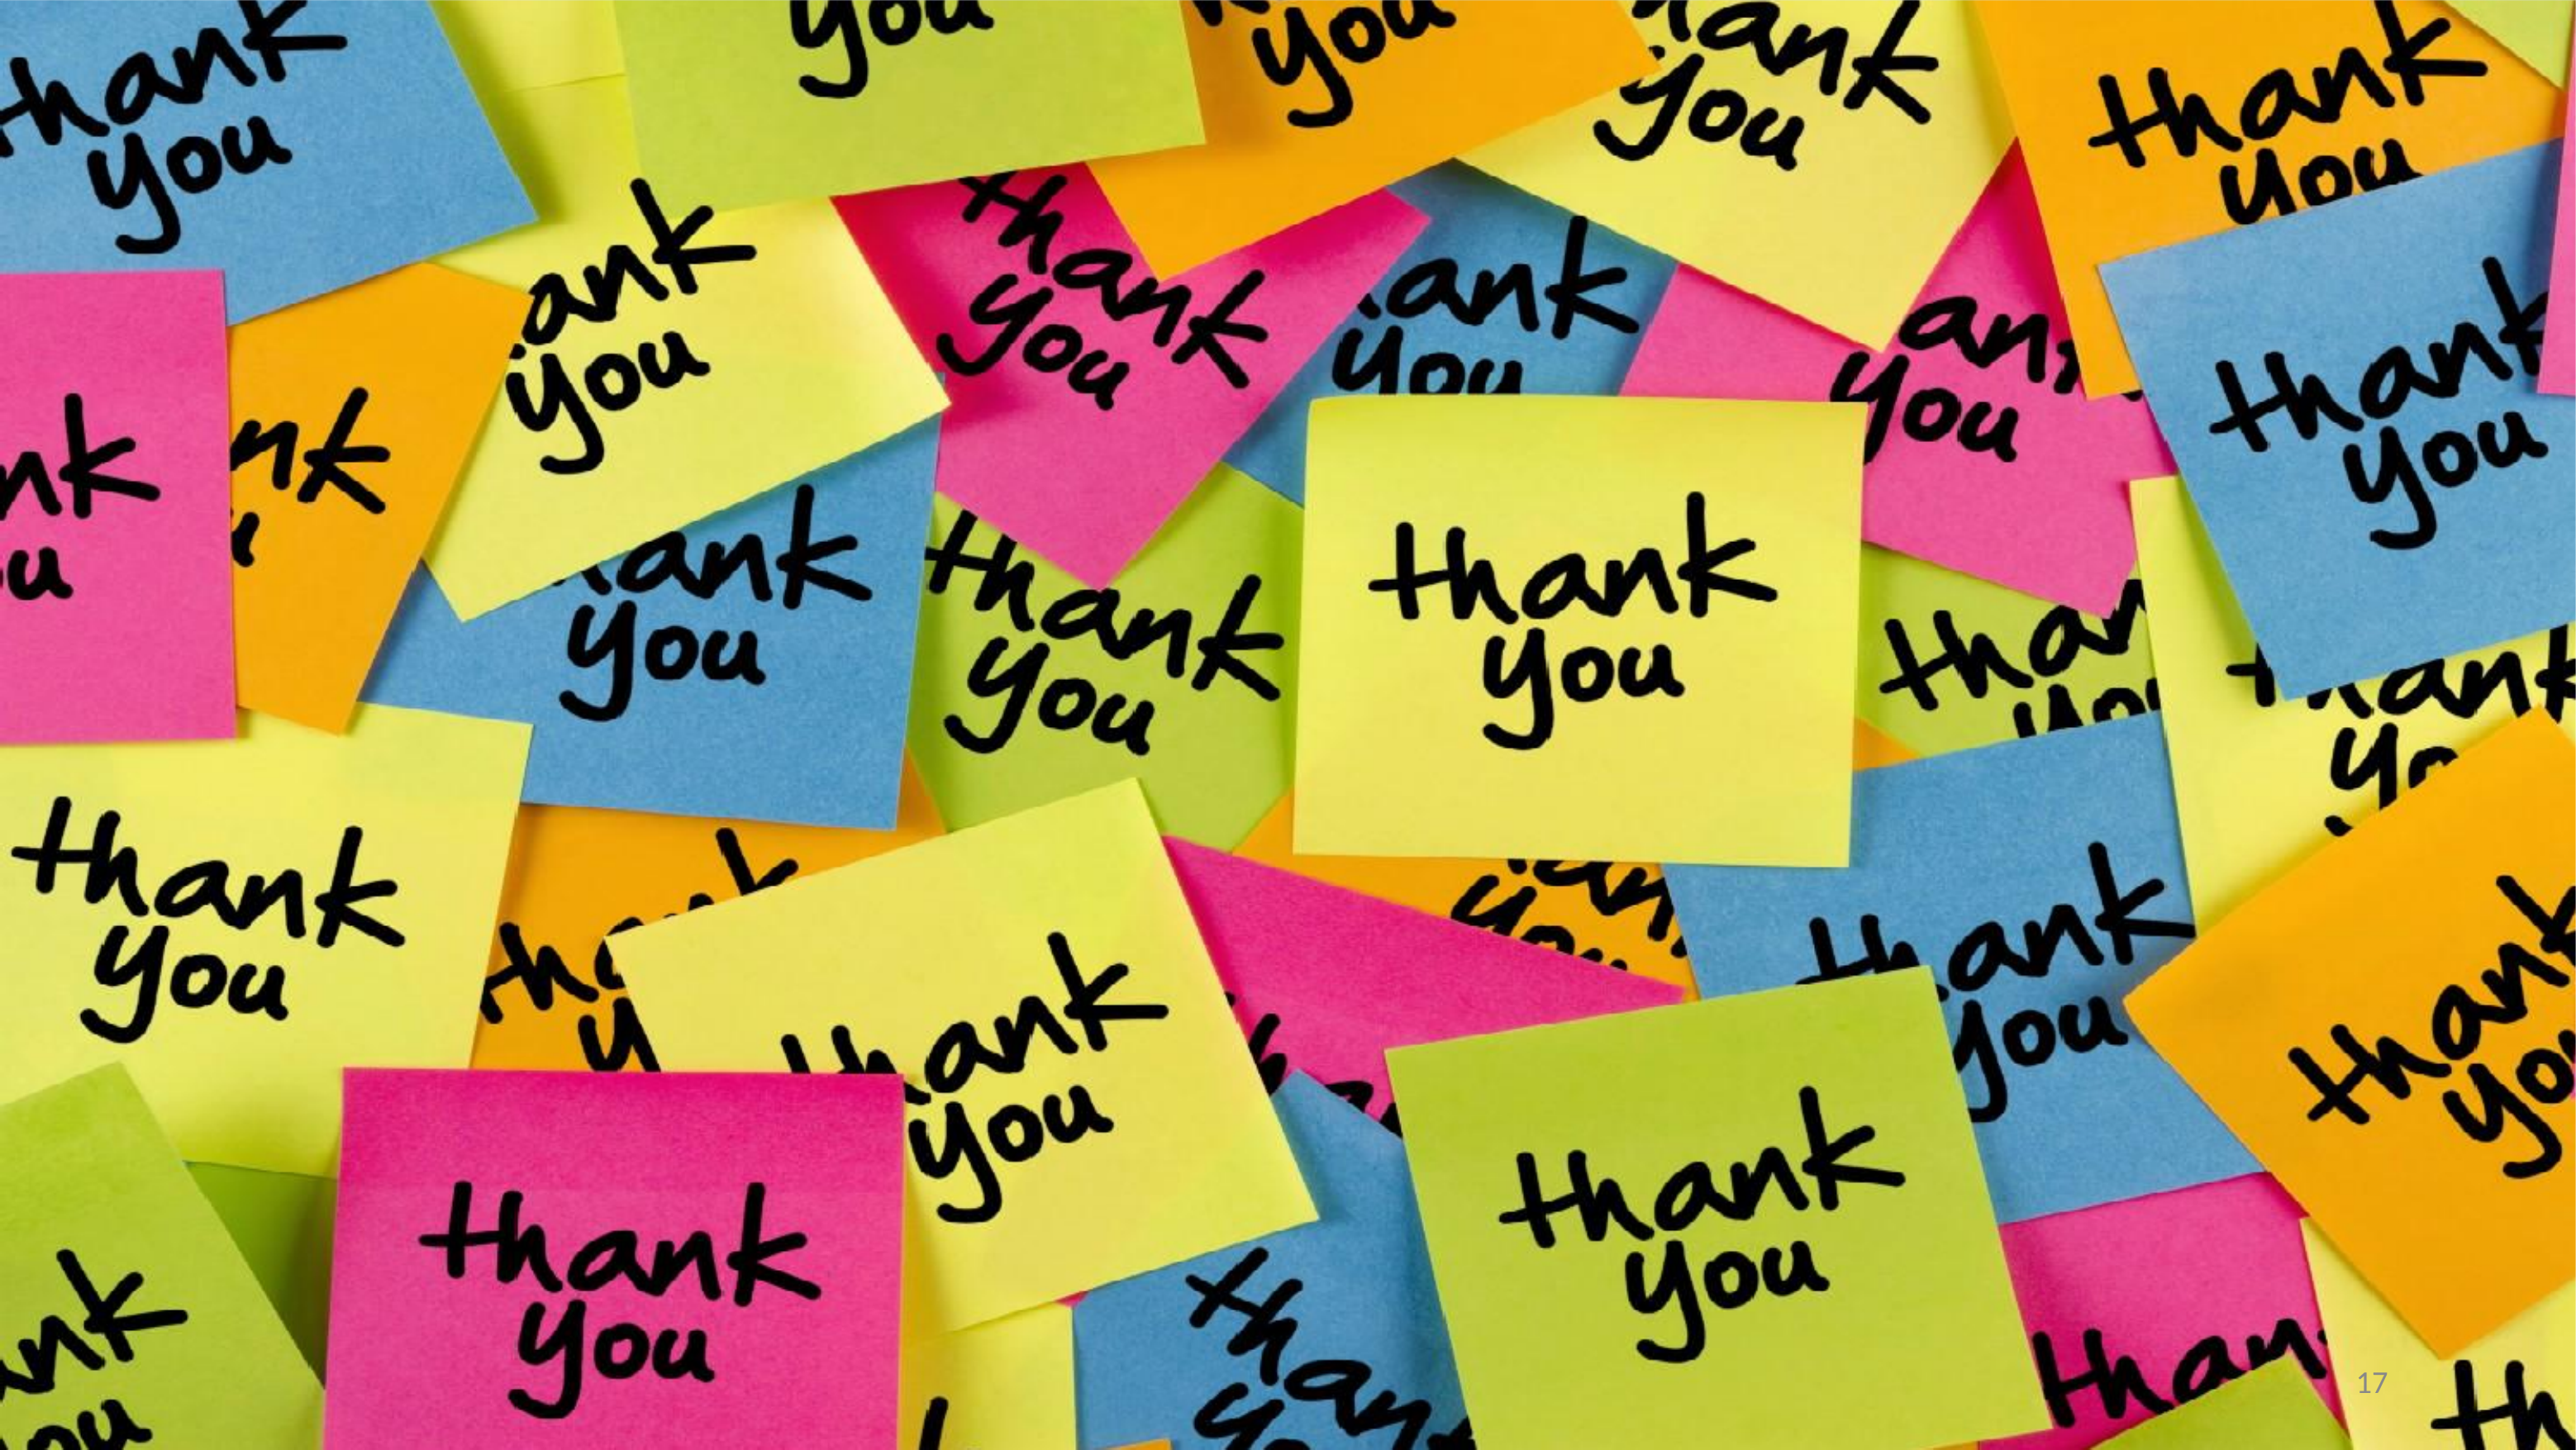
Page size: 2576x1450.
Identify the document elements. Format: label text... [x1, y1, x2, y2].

text_box 17 [2354, 1359, 2391, 1400]
picture [0, 0, 2576, 1450]
